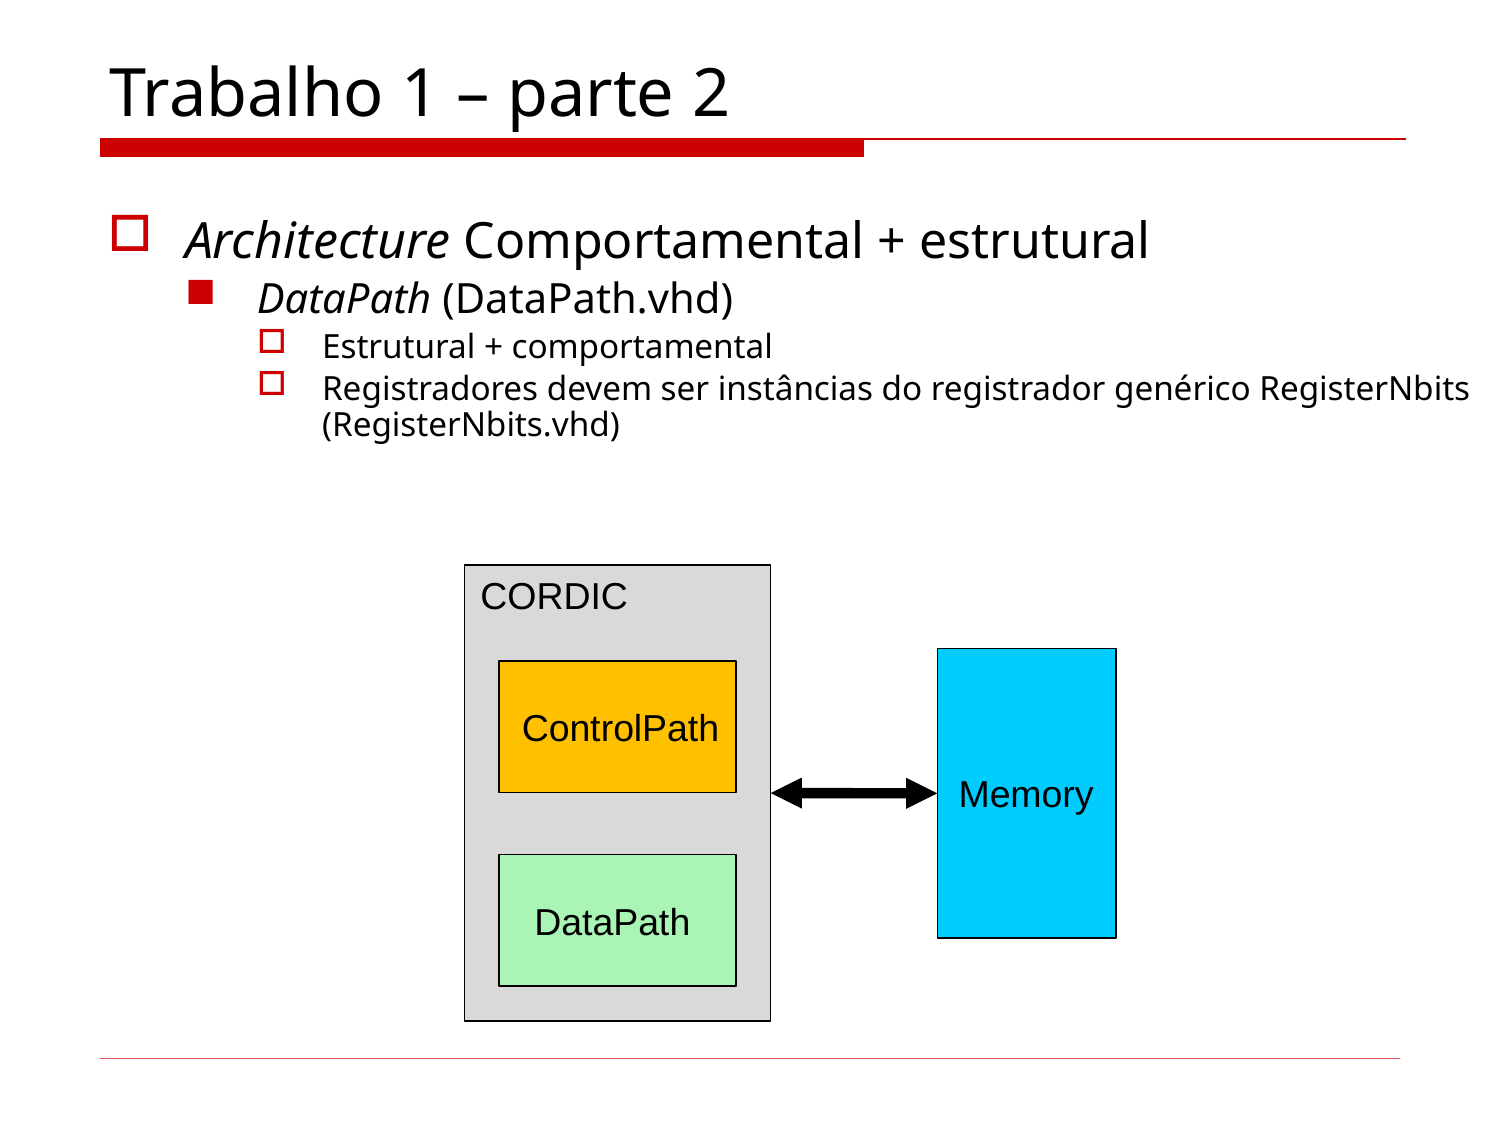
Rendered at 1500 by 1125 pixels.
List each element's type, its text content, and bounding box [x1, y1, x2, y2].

text_box Memory [943, 762, 1109, 823]
list Architecture Comportamental + estrutural DataPath (DataPath.vhd) Estrutural + comportamental Registradores devem ser instâncias do registrador genérico RegisterNbits (RegisterNbits.vhd) [92, 208, 1500, 473]
text_box [937, 648, 1117, 939]
text_box [464, 564, 771, 1022]
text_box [498, 854, 737, 987]
text_box CORDIC [465, 564, 644, 625]
title Trabalho 1 – parte 2 [94, 50, 1407, 138]
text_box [498, 660, 737, 793]
